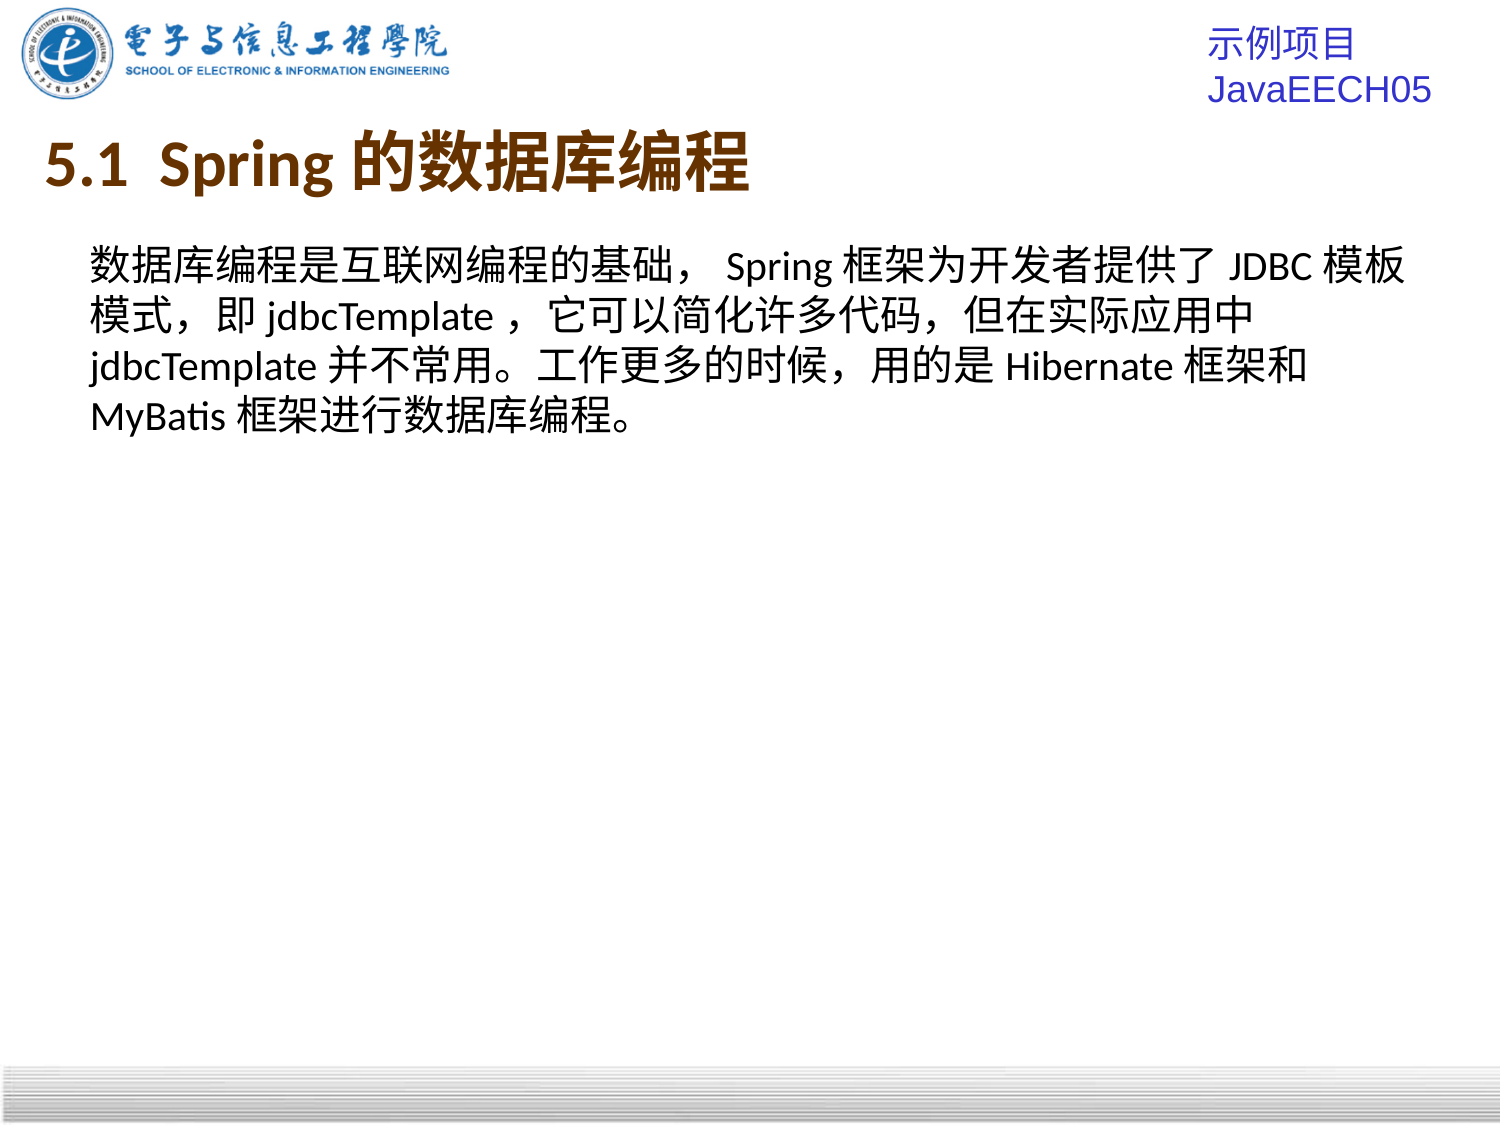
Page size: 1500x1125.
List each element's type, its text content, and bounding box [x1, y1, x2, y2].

picture [0, 4, 892, 102]
title 5.1 Spring的数据库编程 [29, 101, 1380, 218]
text_box 数据库编程是互联网编程的基础，Spring框架为开发者提供了JDBC模板模式，即jdbcTemplate，它可以简化许多代码，但在实际应用中jdbcTemplate并不常用。工作更多的时候，用的是Hibernate框架和MyBatis框架进行数据库编程。 [74, 231, 1447, 447]
picture [0, 149, 1500, 1125]
text_box 示例项目 JavaEECH05 [1192, 12, 1500, 117]
